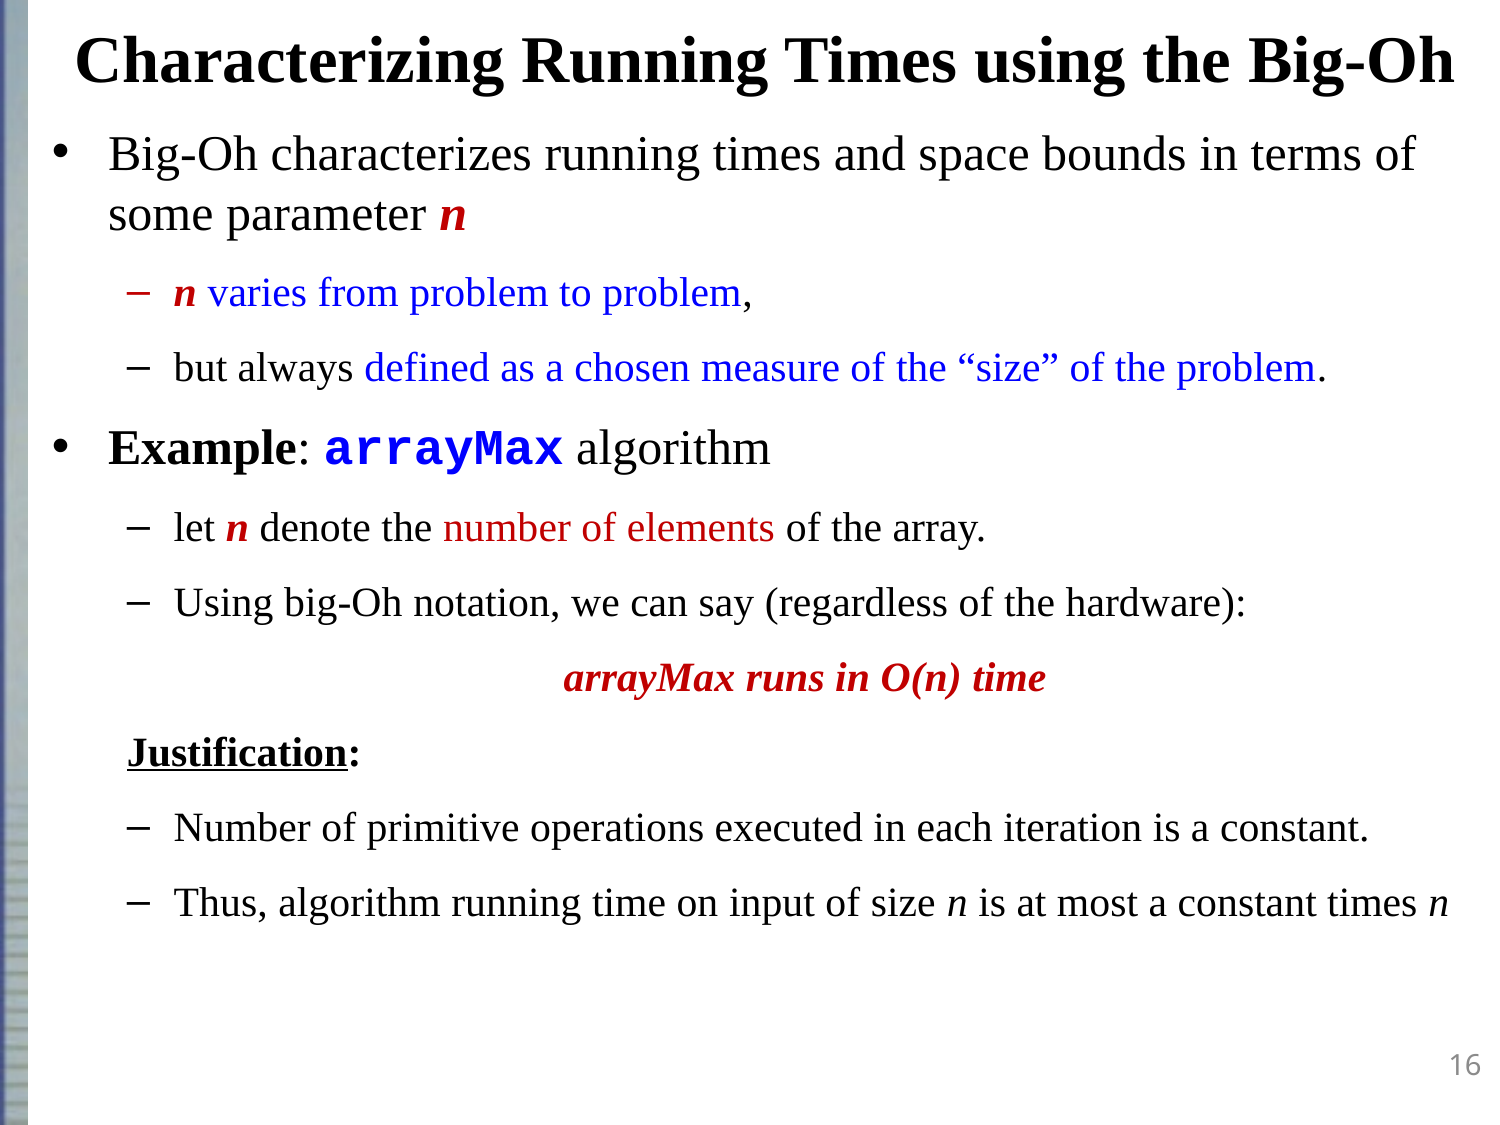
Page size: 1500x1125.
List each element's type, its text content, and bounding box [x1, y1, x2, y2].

list Big-Oh characterizes running times and space bounds in terms of some parameter n n varies from problem to problem, but always defined as a chosen measure of the “size” of the problem. Example: arrayMax algorithm let n denote the number of elements of the array. Using big-Oh notation, we can say (regardless of the hardware): arrayMax runs in O(n) time Justification: Number of primitive operations executed in each iteration is a constant. Thus, algorithm running time on input of size n is at most a constant times n [36, 112, 1500, 1025]
picture [0, 0, 28, 1125]
title Characterizing Running Times using the Big-Oh [28, 0, 1500, 113]
slide_number 16 [1337, 1025, 1497, 1109]
